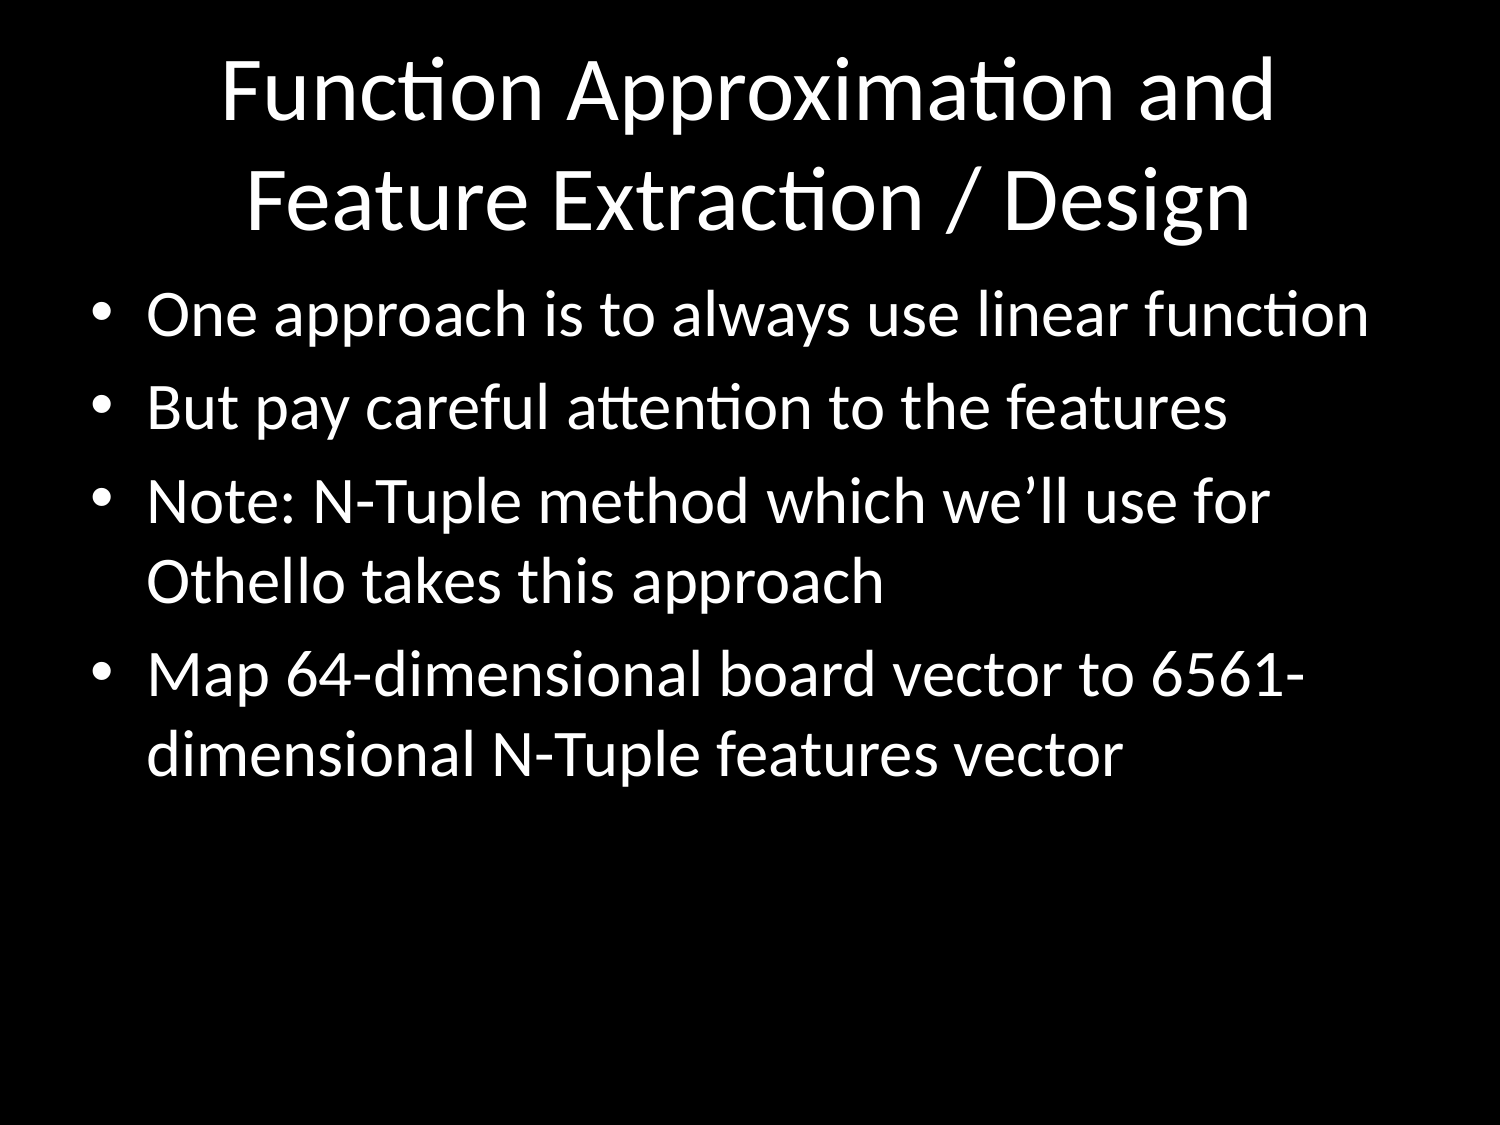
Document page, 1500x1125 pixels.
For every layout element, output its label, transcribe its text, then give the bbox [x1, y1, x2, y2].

title Function Approximation and Feature Extraction / Design [74, 44, 1426, 233]
list One approach is to always use linear function But pay careful attention to the features Note: N-Tuple method which we’ll use for Othello takes this approach Map 64-dimensional board vector to 6561-dimensional N-Tuple features vector [74, 262, 1426, 1006]
